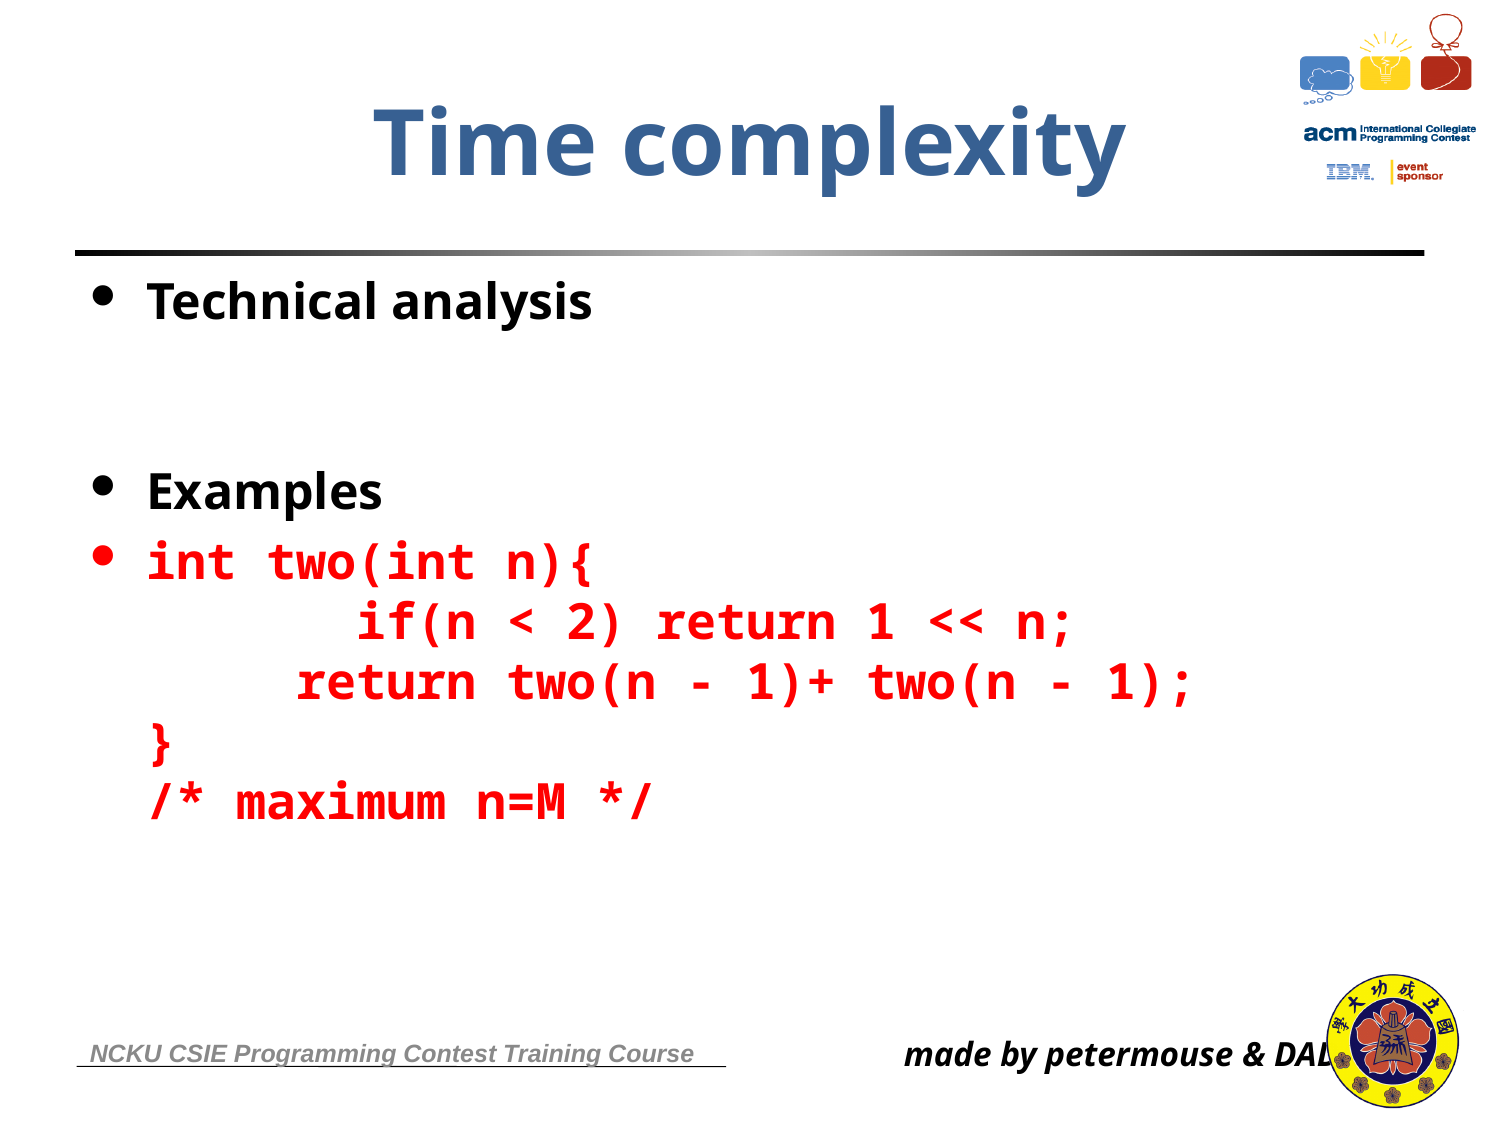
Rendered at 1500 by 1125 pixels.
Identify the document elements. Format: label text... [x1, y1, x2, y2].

picture [1292, 11, 1480, 188]
title Time complexity [75, 45, 1425, 233]
picture [1317, 970, 1465, 1114]
